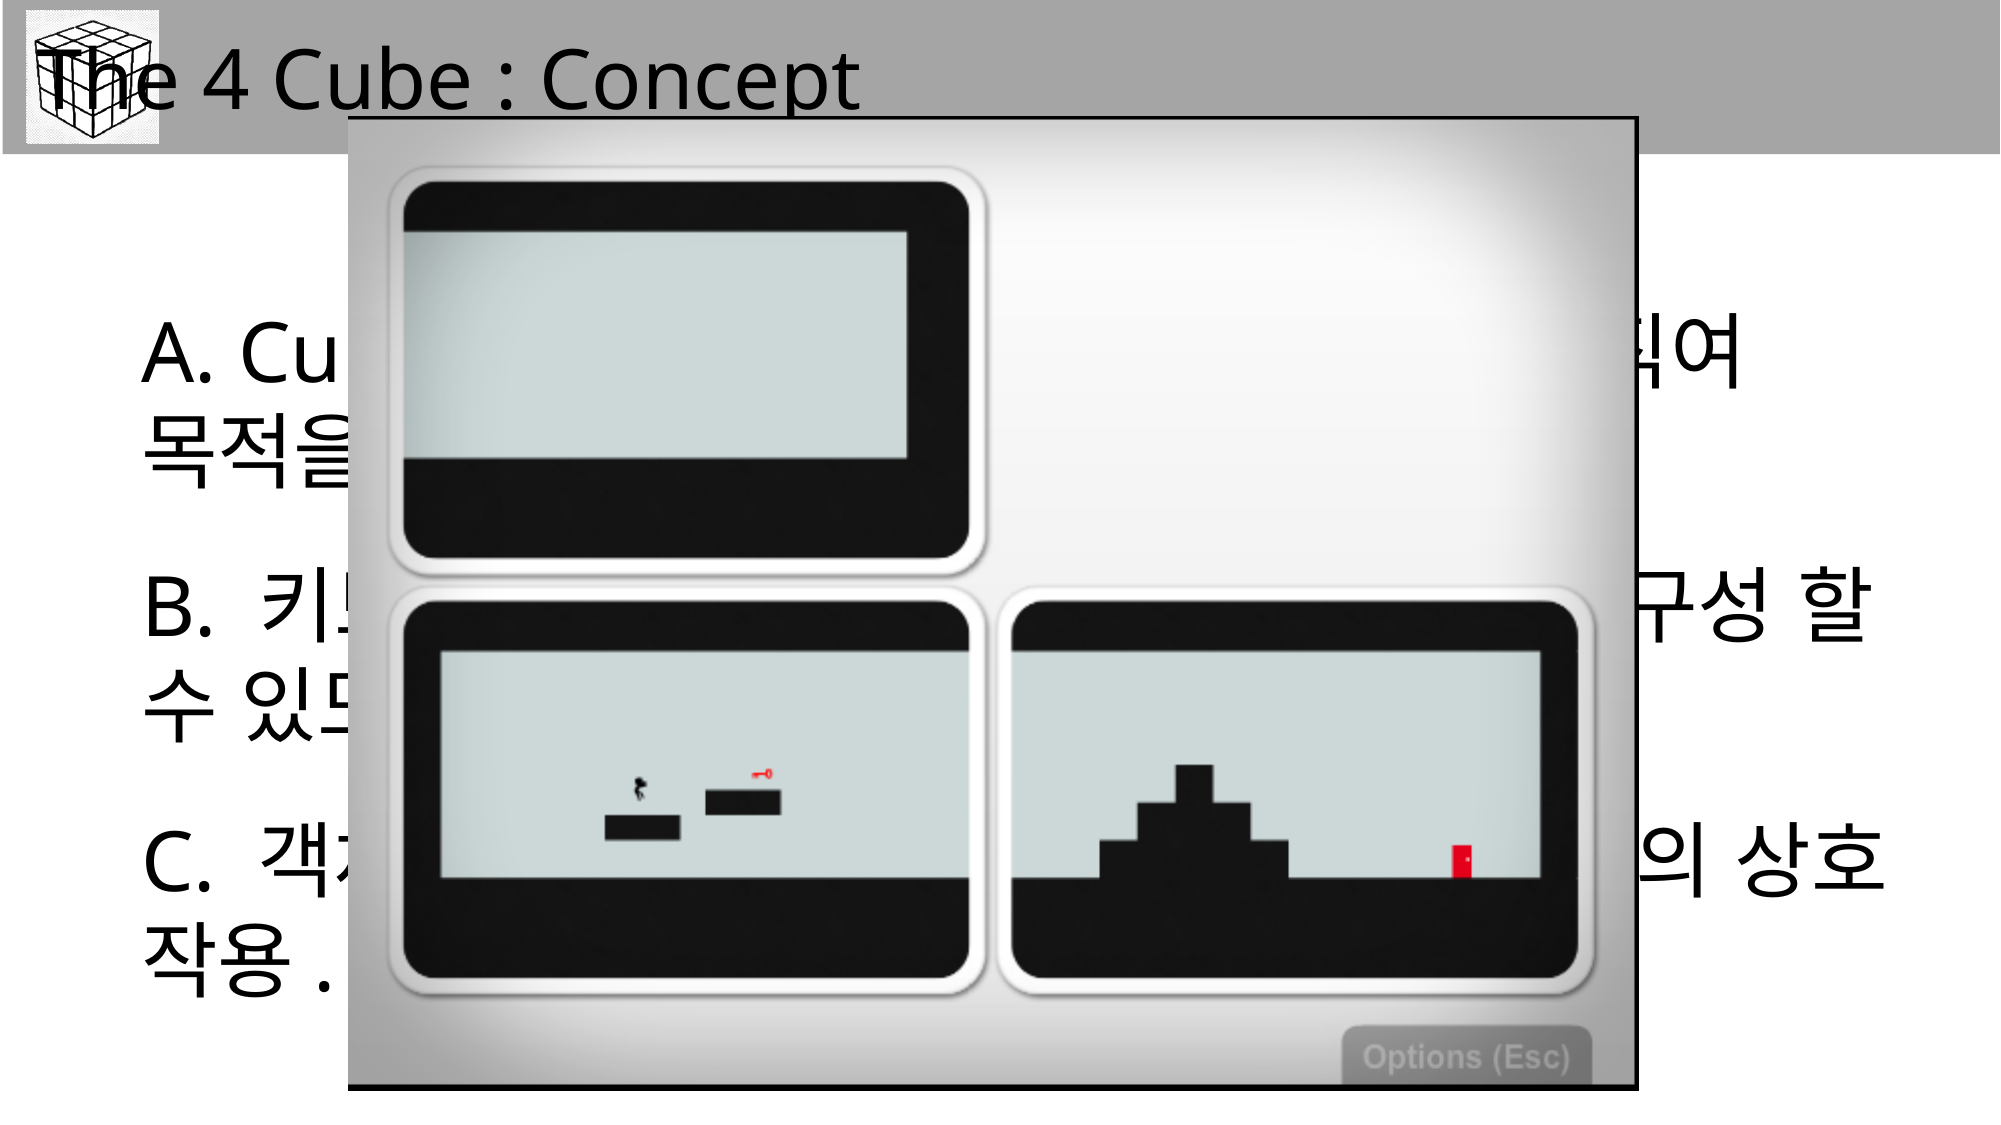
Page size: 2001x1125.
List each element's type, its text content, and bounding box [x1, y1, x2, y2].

text_box The 4 Cube : Concept [21, 18, 26, 134]
text_box [2, 0, 2000, 155]
text_box C. 객체를 이용한 맵 구성으로, 플레이어와의 상호 작용. [126, 800, 348, 1016]
text_box A. Cube를 맞추는 것과 같이 직접 맵을 움직여 목적을 달성. [1639, 292, 1916, 507]
text_box C. 객체를 이용한 맵 구성으로, 플레이어와의 상호 작용. [1639, 800, 1916, 1016]
picture [348, 116, 1639, 1091]
text_box B. 키보드 혹은 마우스 입력을 통해 맵을 재구성 할 수 있도록 구성. [1639, 546, 1916, 761]
text_box A. Cube를 맞추는 것과 같이 직접 맵을 움직여 목적을 달성. [126, 292, 348, 507]
text_box The 4 Cube : Concept [159, 18, 877, 134]
text_box B. 키보드 혹은 마우스 입력을 통해 맵을 재구성 할 수 있도록 구성. [126, 546, 348, 761]
picture [26, 10, 159, 144]
